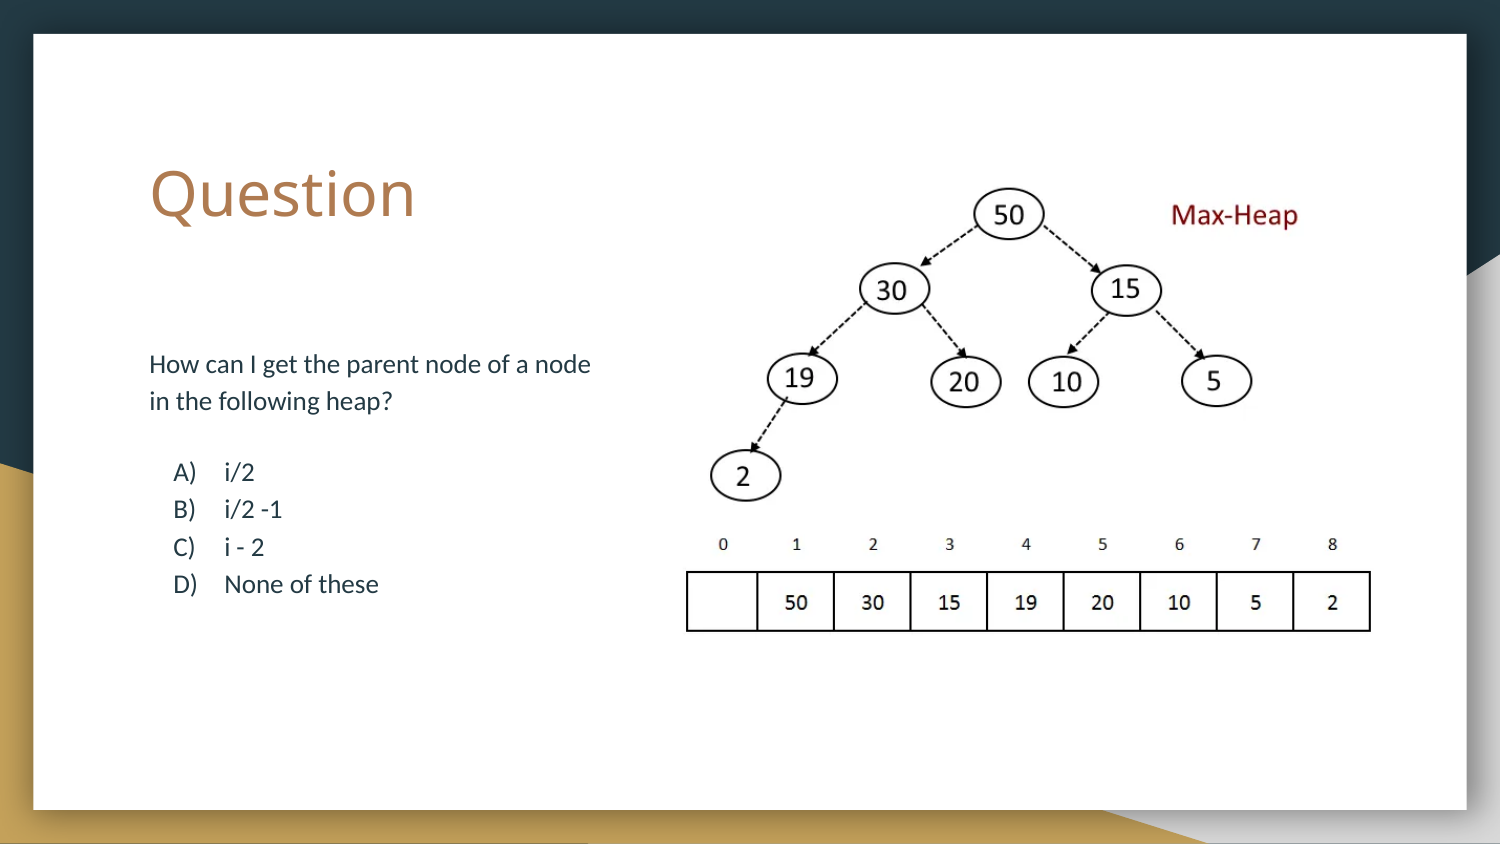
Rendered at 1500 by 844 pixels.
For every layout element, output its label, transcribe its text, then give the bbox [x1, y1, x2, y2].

list How can I get the parent node of a node in the following heap? i/2 i/2 -1 i - 2 None of these [134, 326, 615, 729]
title Question [134, 138, 1366, 296]
picture [620, 152, 1460, 781]
